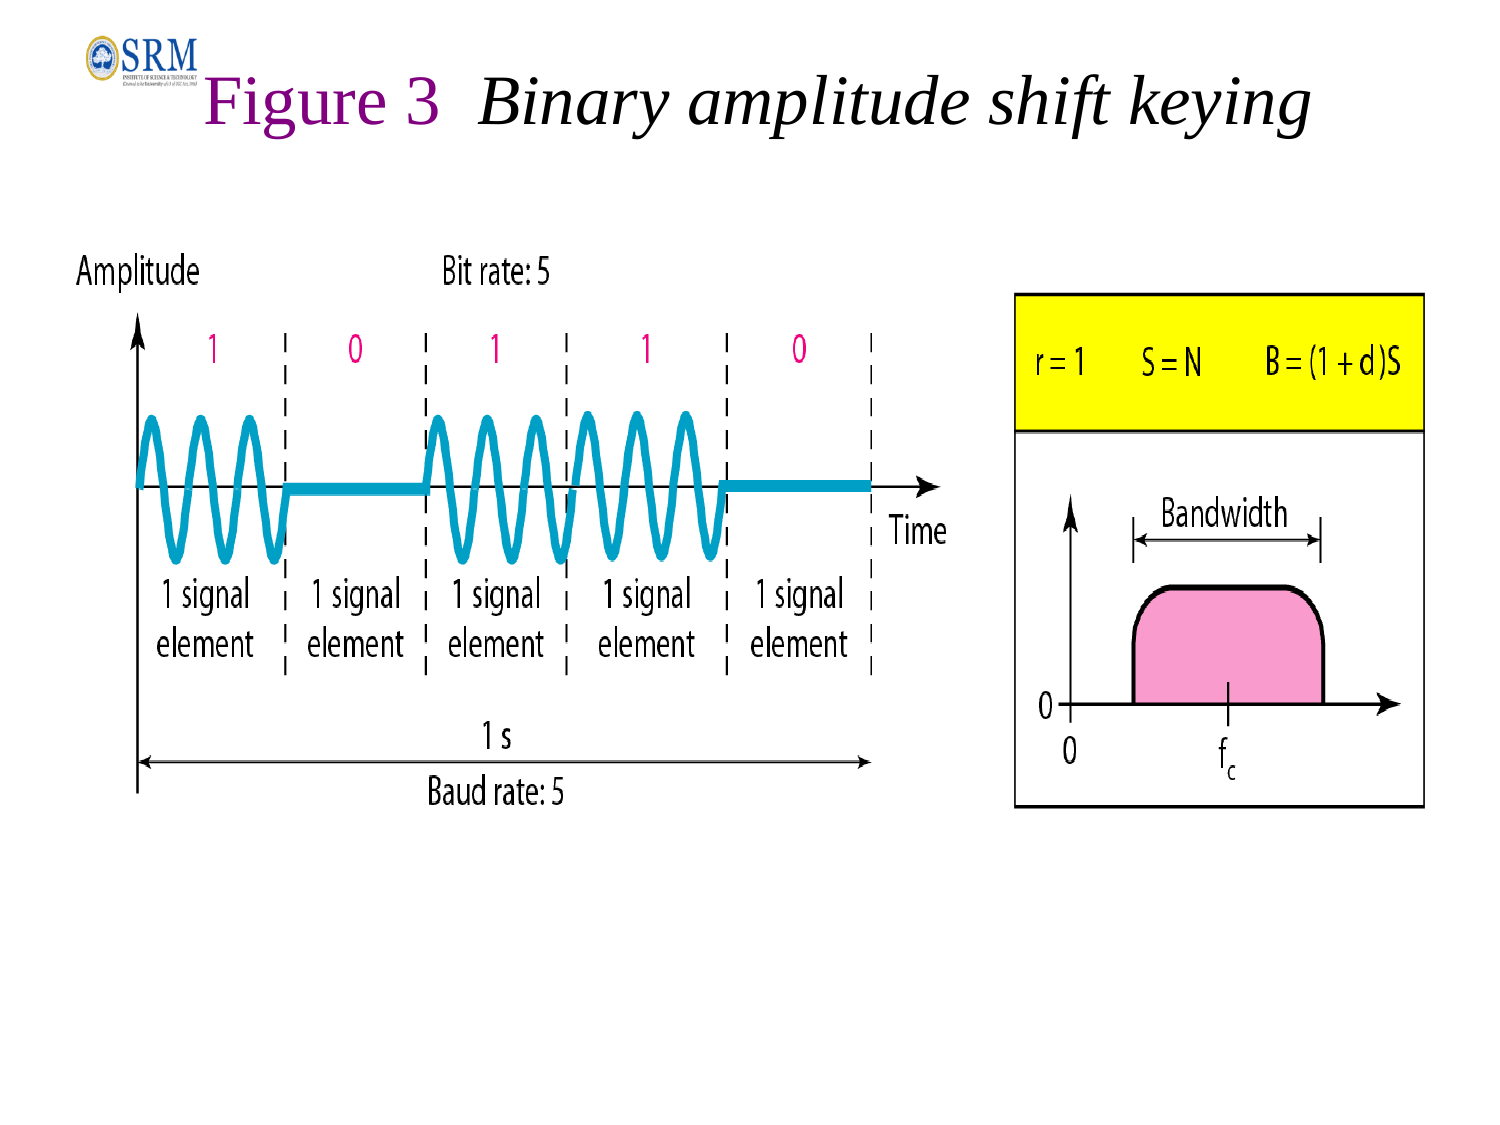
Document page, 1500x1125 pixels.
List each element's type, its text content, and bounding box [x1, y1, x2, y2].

title Figure 3 Binary amplitude shift keying [74, 44, 1426, 233]
picture [84, 25, 201, 93]
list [74, 249, 1426, 818]
